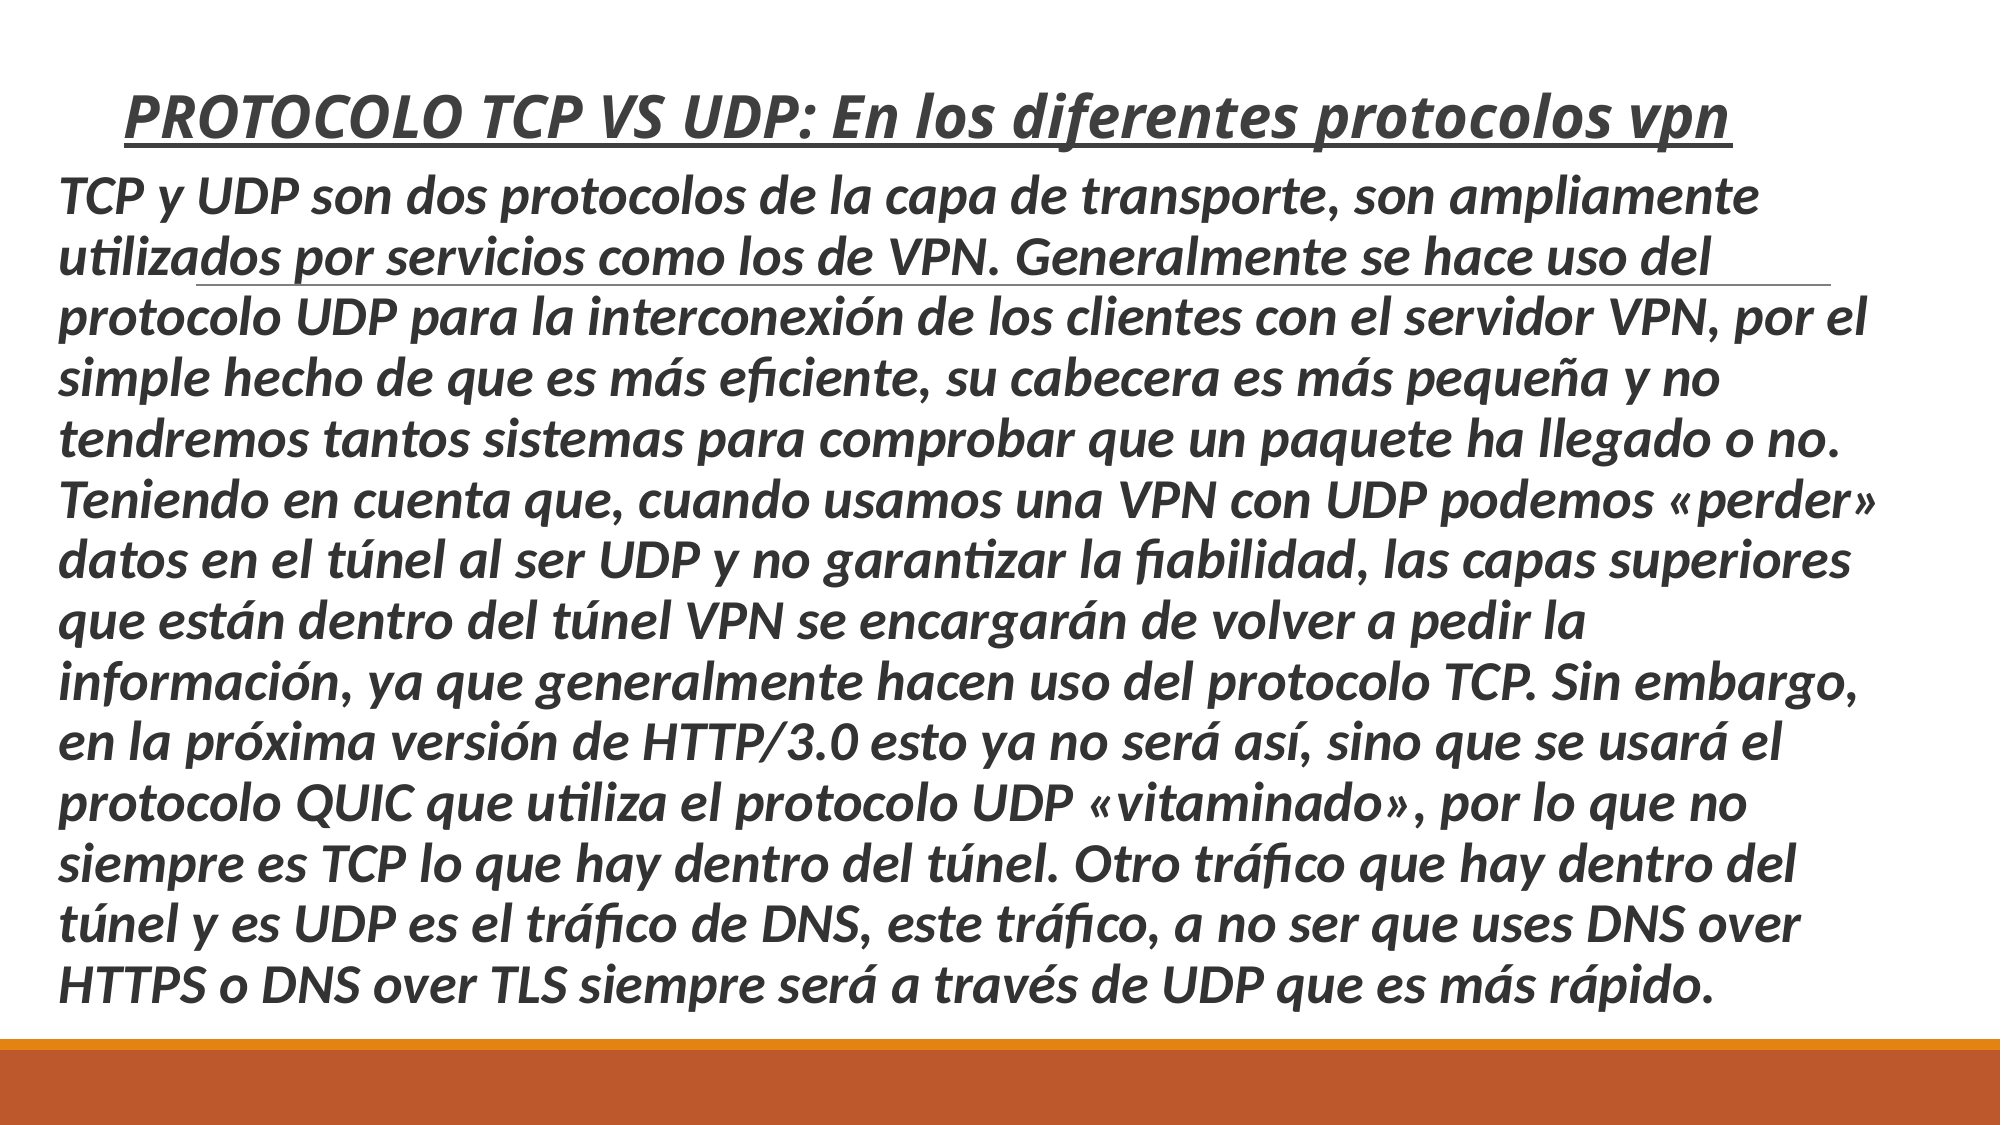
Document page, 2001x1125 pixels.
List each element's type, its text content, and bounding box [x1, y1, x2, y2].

title PROTOCOLO TCP VS UDP: En los diferentes protocolos vpn [108, 43, 1759, 158]
list TCP y UDP son dos protocolos de la capa de transporte, son ampliamente utilizados por servicios como los de VPN. Generalmente se hace uso del protocolo UDP para la interconexión de los clientes con el servidor VPN, por el simple hecho de que es más eficiente, su cabecera es más pequeña y no tendremos tantos sistemas para comprobar que un paquete ha llegado o no. Teniendo en cuenta que, cuando usamos una VPN con UDP podemos «perder» datos en el túnel al ser UDP y no garantizar la fiabilidad, las capas superiores que están dentro del túnel VPN se encargarán de volver a pedir la información, ya que generalmente hacen uso del protocolo TCP. Sin embargo, en la próxima versión de HTTP/3.0 esto ya no será así, sino que se usará el protocolo QUIC que utiliza el protocolo UDP «vitaminado», por lo que no siempre es TCP lo que hay dentro del túnel. Otro tráfico que hay dentro del túnel y es UDP es el tráfico de DNS, este tráfico, a no ser que uses DNS over HTTPS o DNS over TLS siempre será a través de UDP que es más rápido. [43, 158, 1887, 969]
